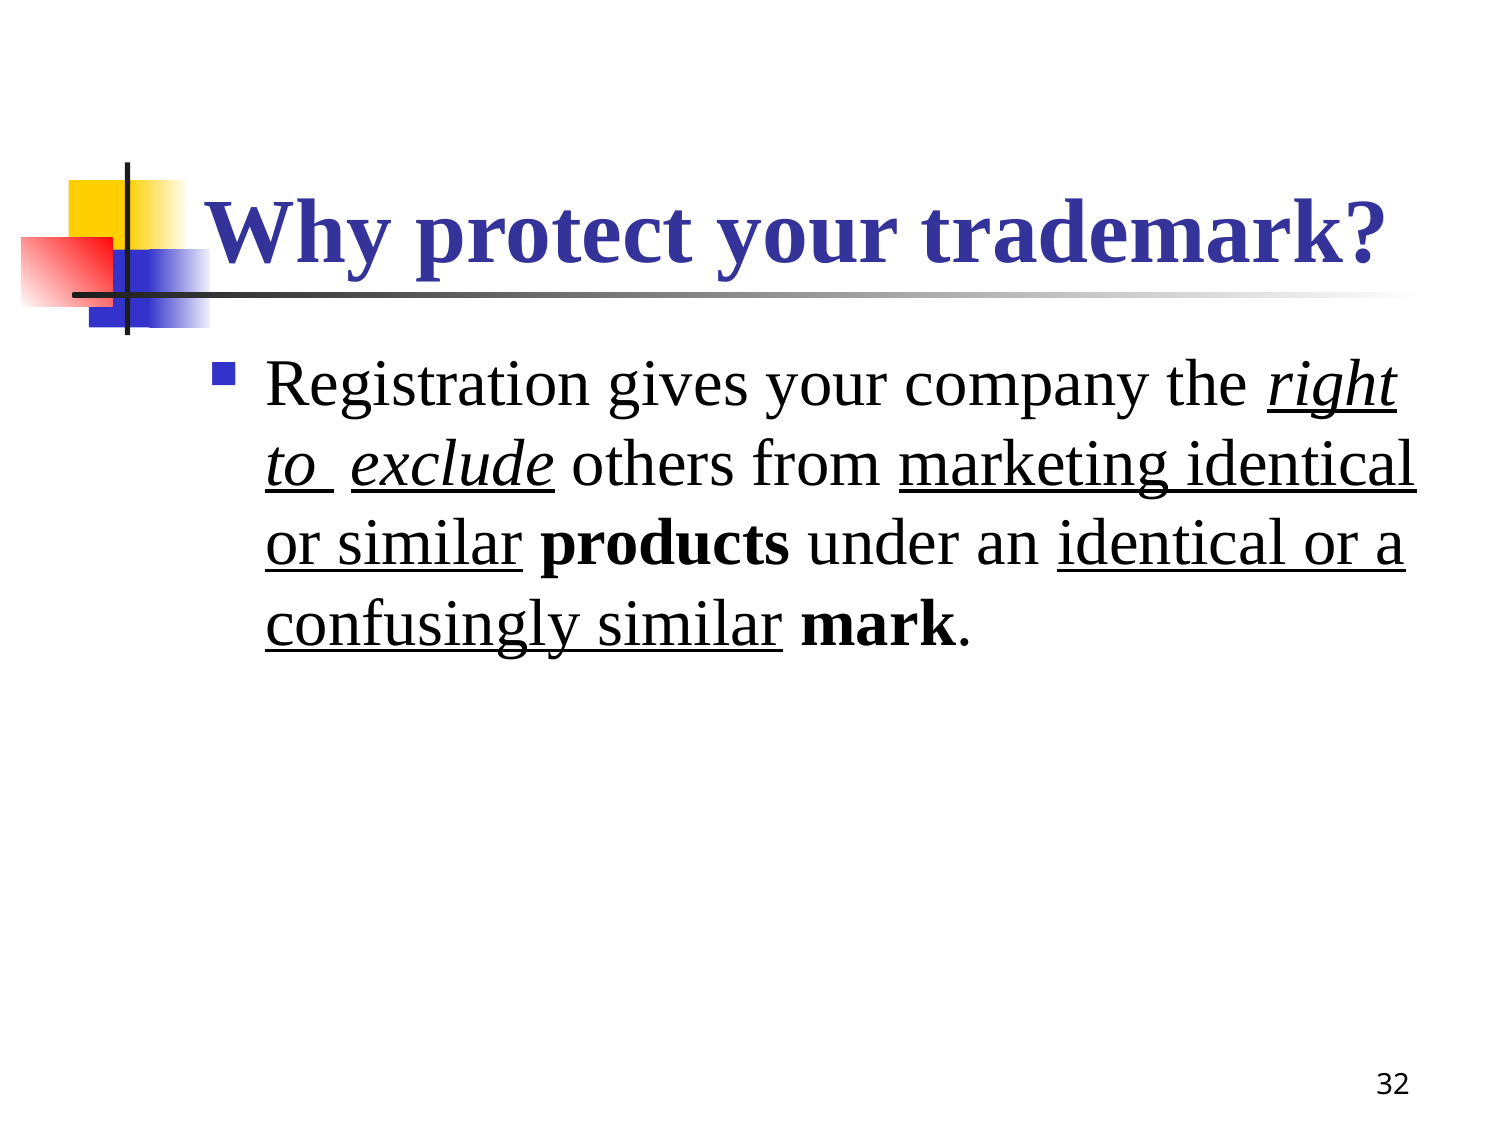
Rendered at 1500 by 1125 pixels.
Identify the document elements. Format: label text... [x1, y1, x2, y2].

title Why protect your trademark? [188, 101, 1468, 289]
slide_number 32 [1112, 1037, 1426, 1113]
list Registration gives your company the right to exclude others from marketing identical or similar products under an identical or a confusingly similar mark. [193, 331, 1469, 1006]
